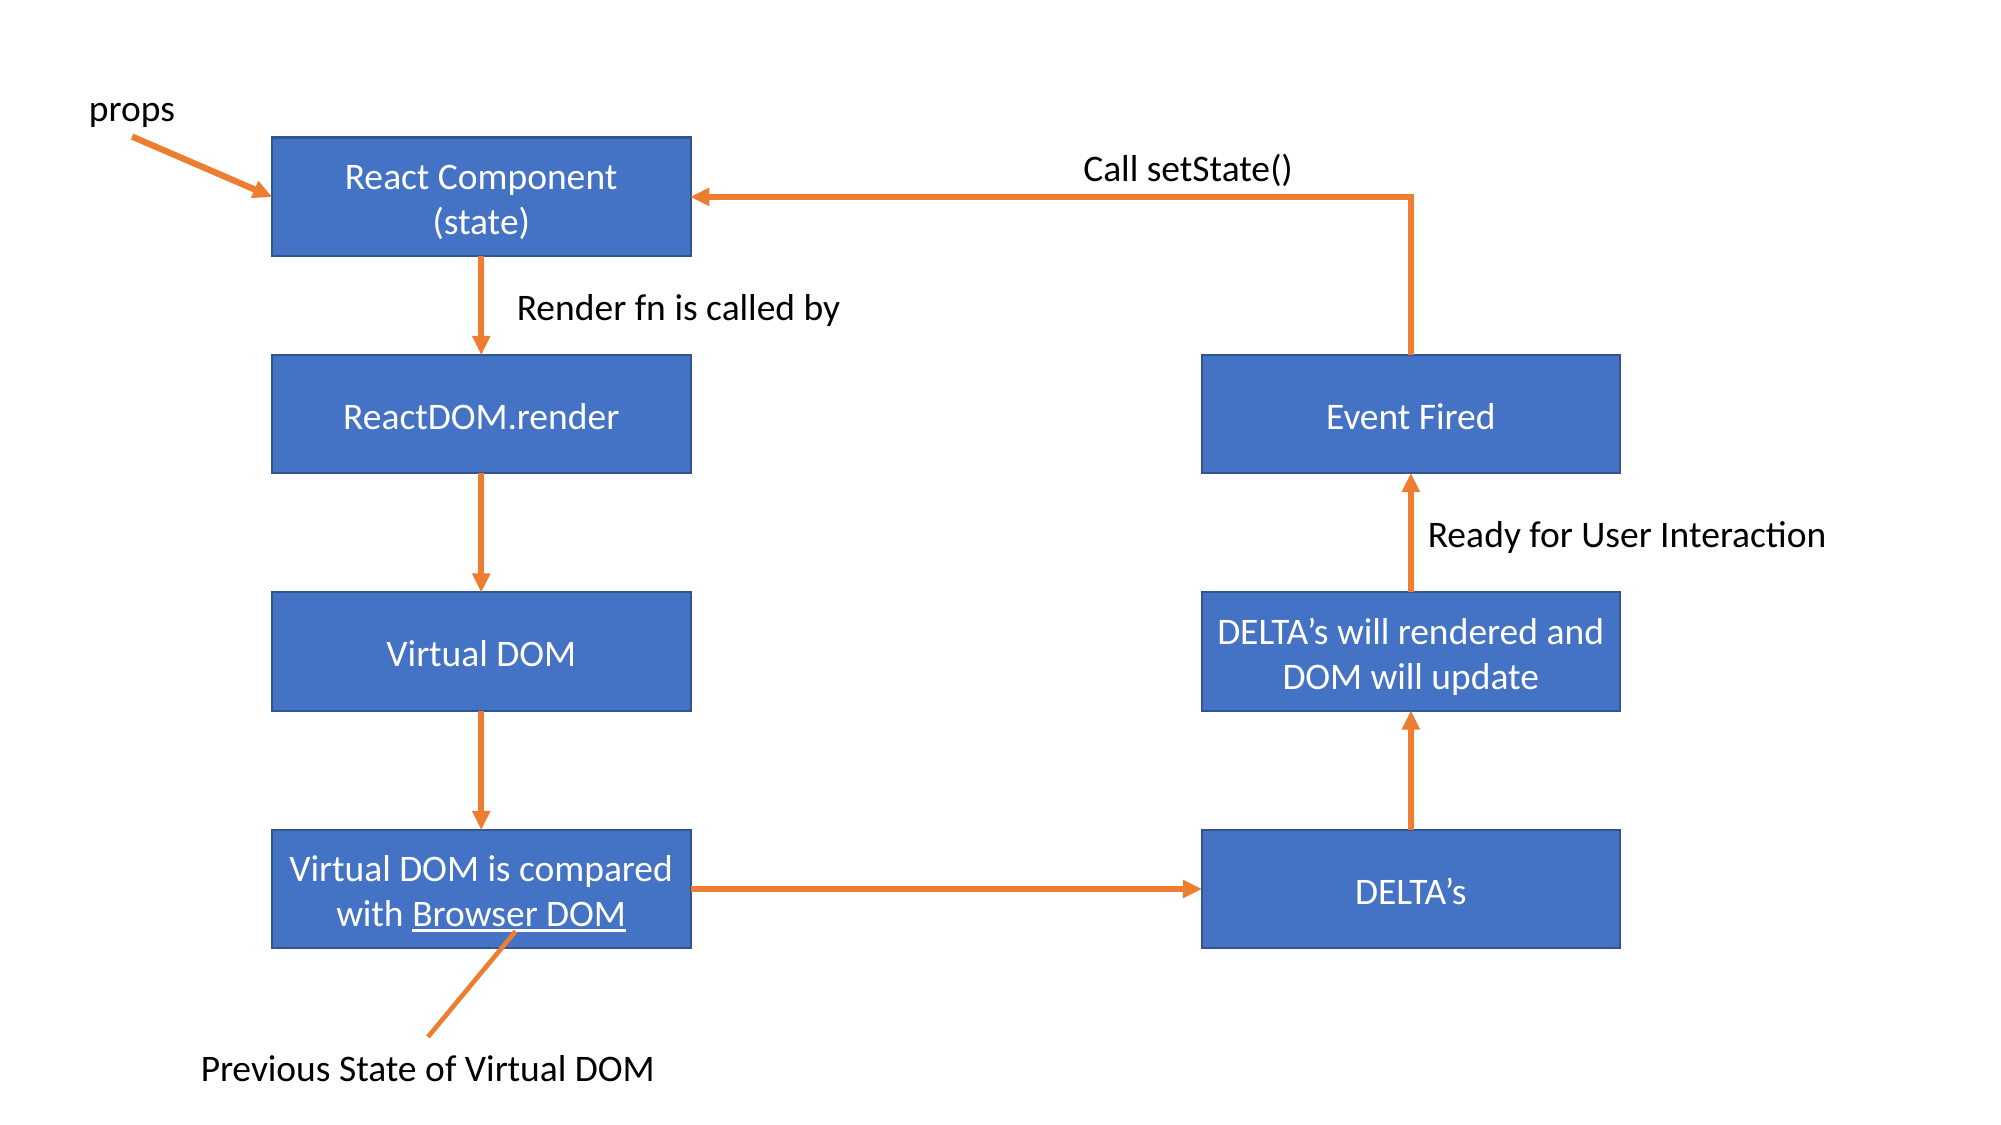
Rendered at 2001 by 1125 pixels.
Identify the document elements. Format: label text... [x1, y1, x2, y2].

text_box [971, 0, 1130, 636]
text_box React Component (state) [271, 136, 692, 257]
text_box Event Fired [1201, 354, 1621, 474]
text_box Previous State of Virtual DOM [186, 1036, 670, 1097]
text_box DELTA’s [1201, 829, 1621, 949]
text_box Ready for User Interaction [1413, 502, 1842, 563]
text_box ReactDOM.render [271, 354, 692, 474]
text_box DELTA’s will rendered and DOM will update [1201, 591, 1621, 712]
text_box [132, 137, 272, 197]
text_box props [74, 76, 191, 137]
text_box Virtual DOM [271, 591, 692, 712]
text_box Virtual DOM is compared with Browser DOM [271, 829, 692, 949]
text_box Call setState() [1130, 136, 1308, 197]
text_box Render fn is called by [502, 275, 856, 335]
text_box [428, 931, 516, 1037]
